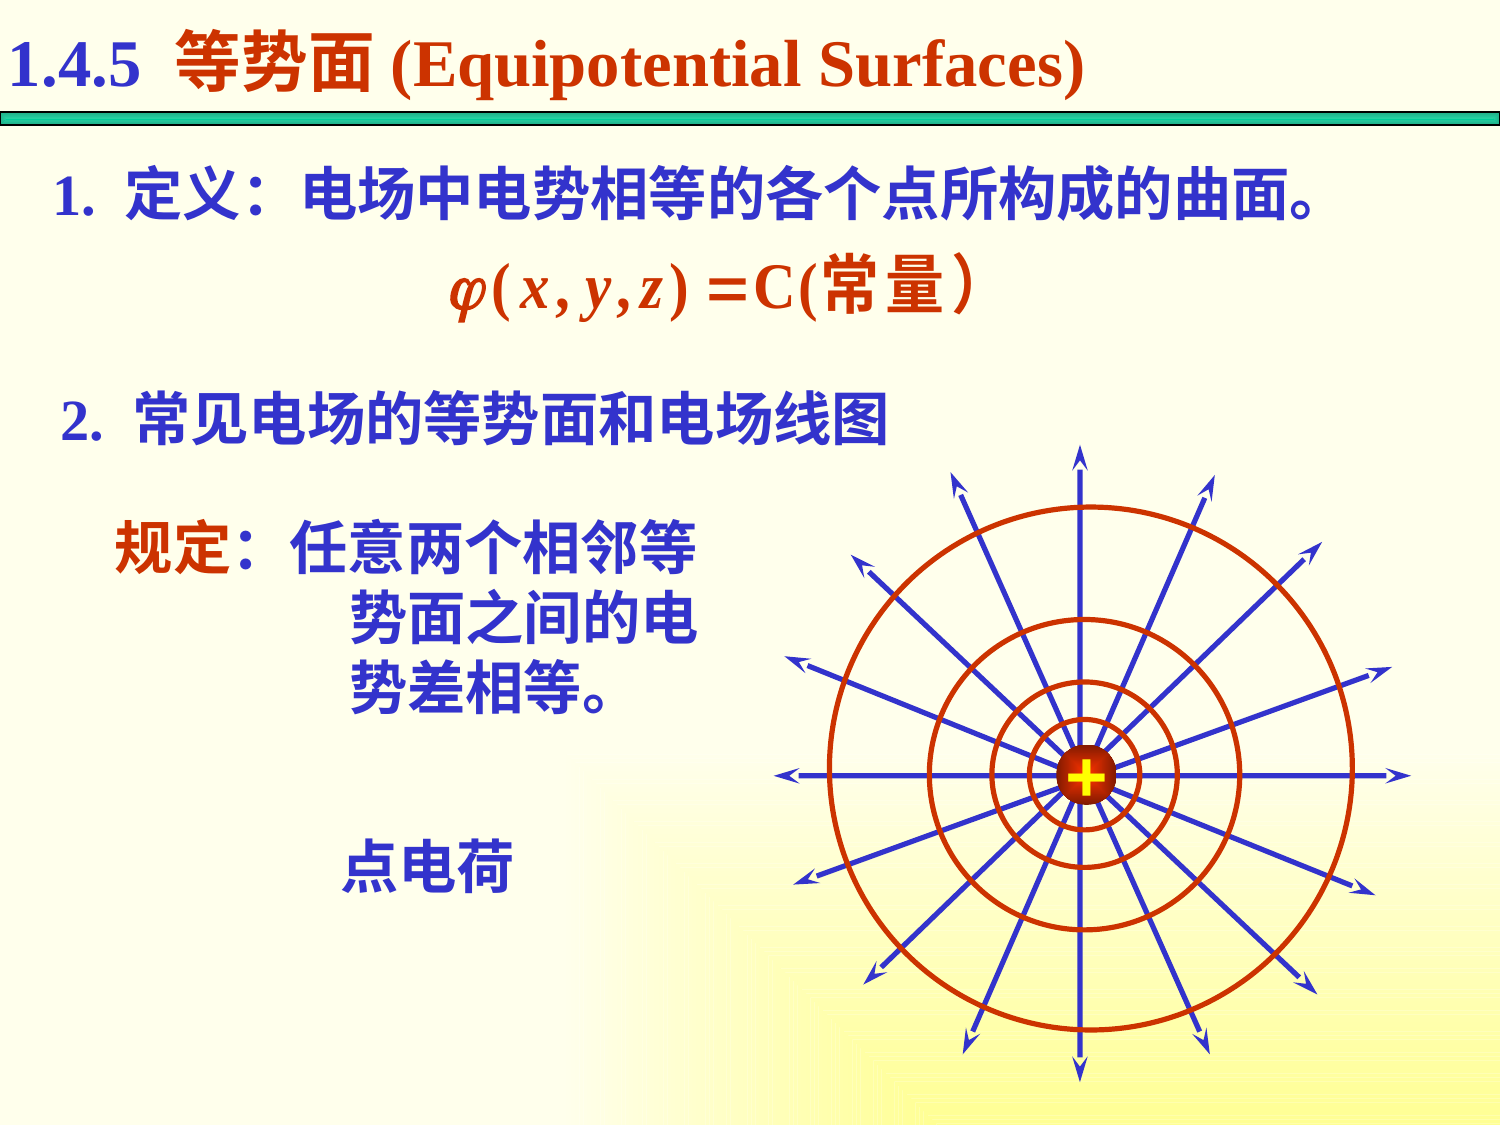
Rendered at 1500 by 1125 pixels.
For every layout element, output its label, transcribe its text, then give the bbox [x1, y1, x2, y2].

text_box 点电荷 [325, 822, 530, 908]
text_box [1048, 721, 1125, 827]
text_box 规定：任意两个相邻等势面之间的电势差相等。 [100, 503, 737, 729]
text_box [447, 249, 990, 327]
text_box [773, 444, 1412, 1083]
text_box 1. 定义：电场中电势相等的各个点所构成的曲面。 [37, 150, 1438, 235]
text_box [0, 112, 1500, 125]
text_box 2. 常见电场的等势面和电场线图 [45, 375, 905, 460]
text_box 1.4.5 等势面(Equipotential Surfaces) [0, 12, 1101, 108]
